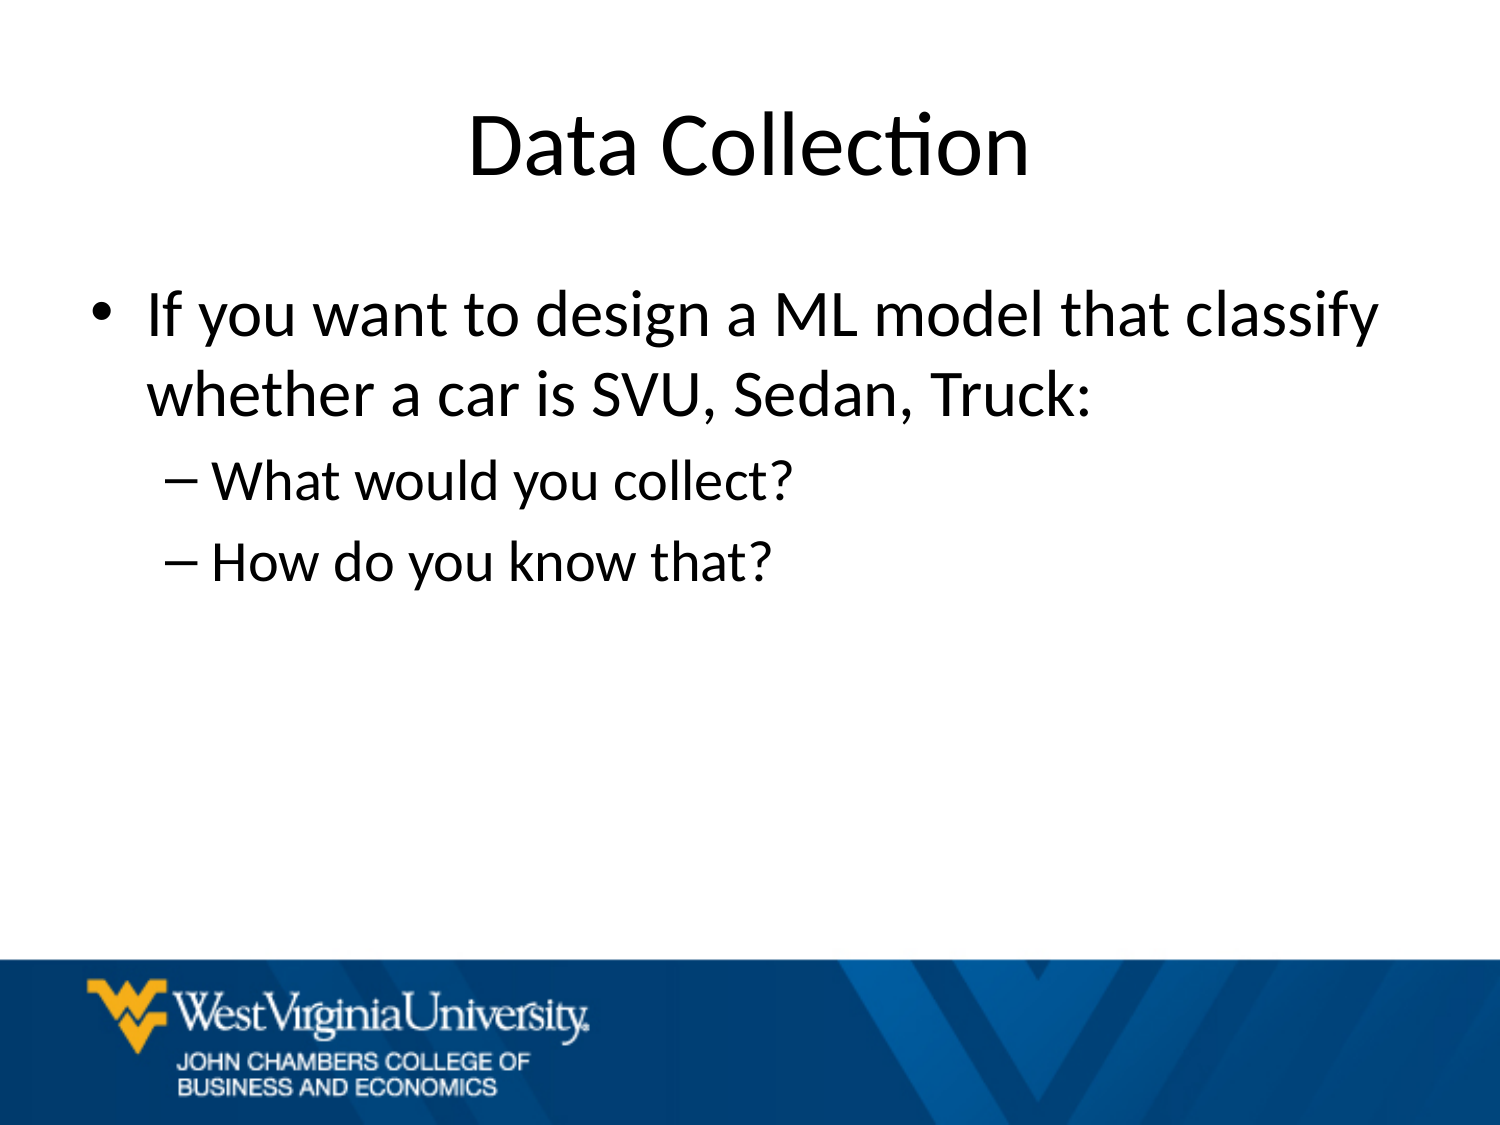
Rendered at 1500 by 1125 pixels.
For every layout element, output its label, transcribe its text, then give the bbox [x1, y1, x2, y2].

title Data Collection [75, 45, 1425, 233]
list If you want to design a ML model that classify whether a car is SVU, Sedan, Truck: What would you collect? How do you know that? [75, 262, 1425, 1005]
picture [0, 0, 1500, 1125]
